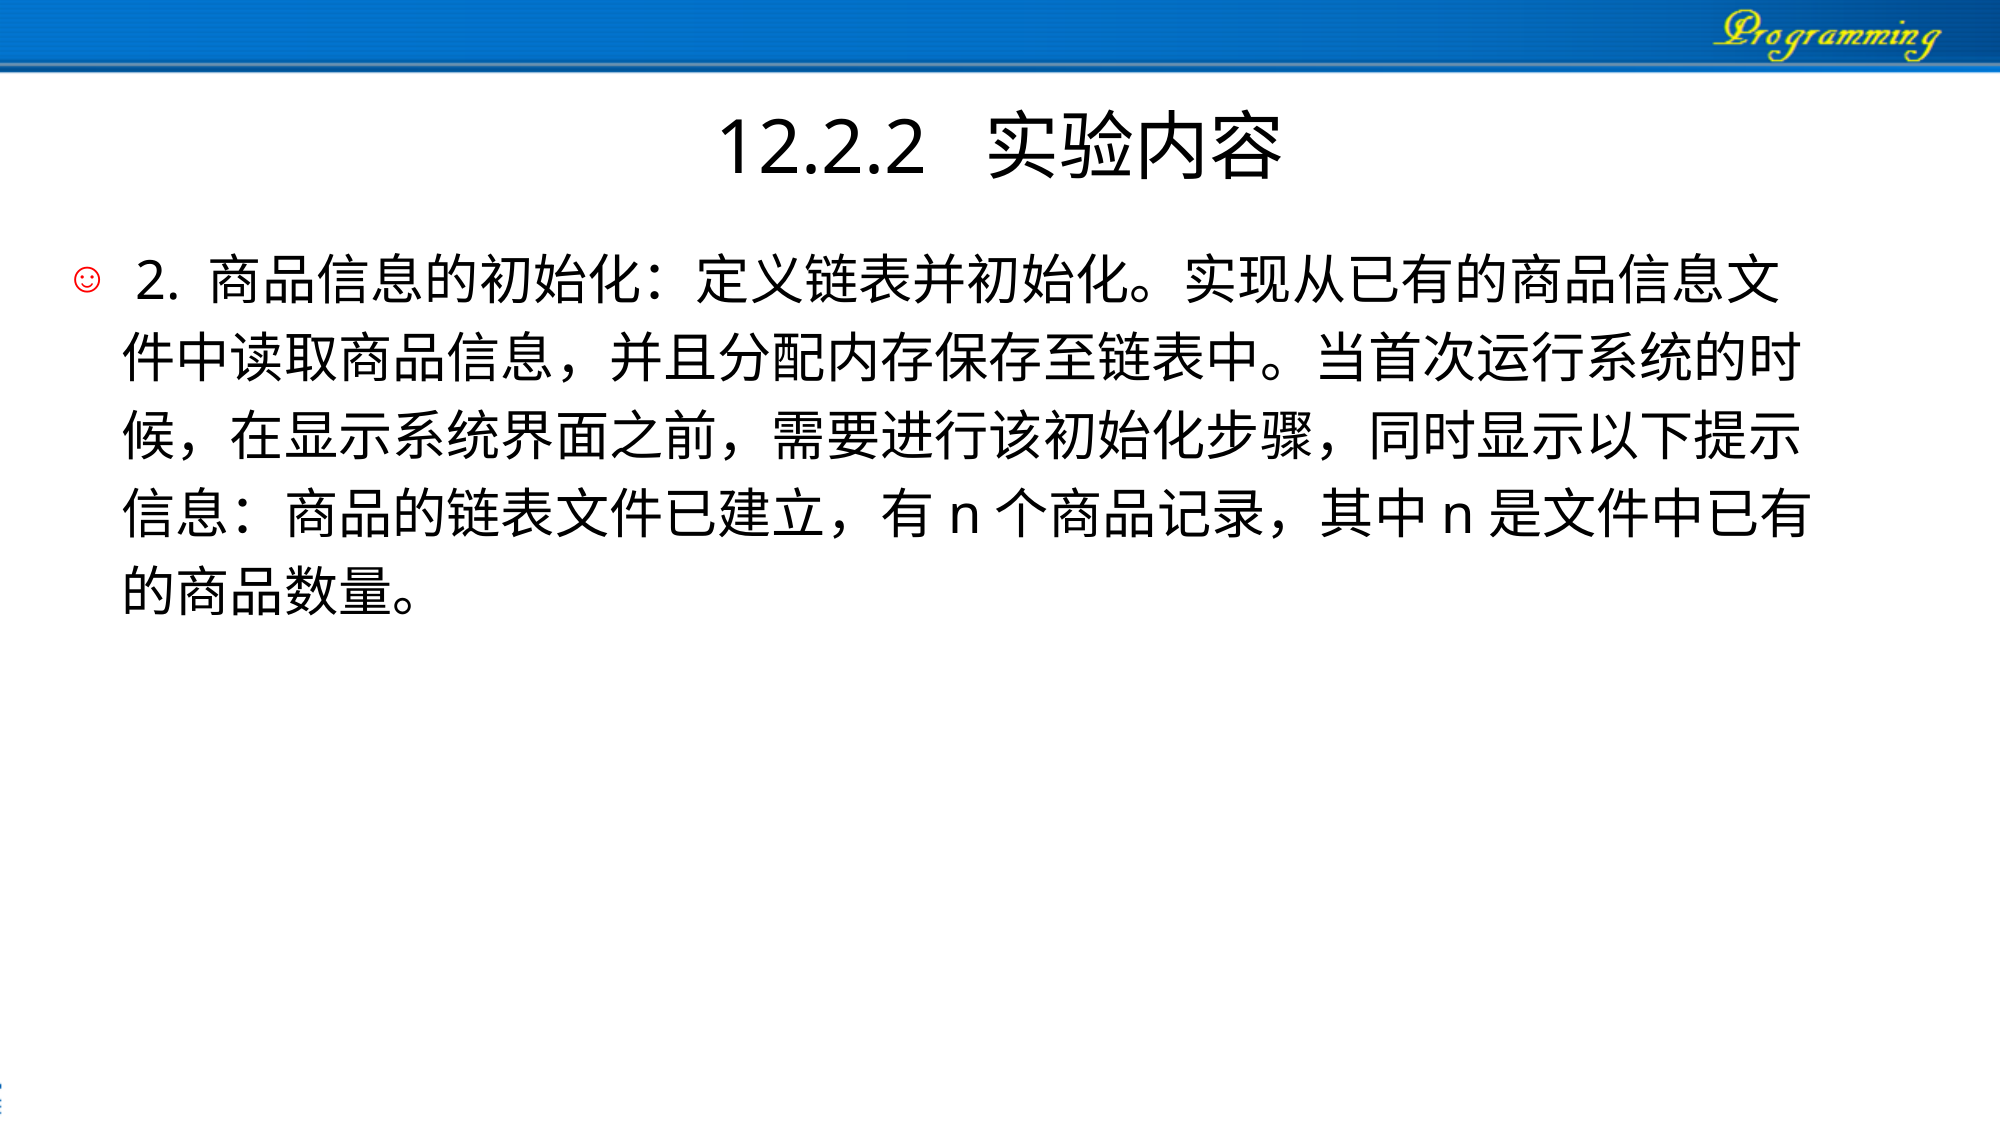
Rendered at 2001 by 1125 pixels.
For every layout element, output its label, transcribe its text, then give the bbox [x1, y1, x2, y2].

picture [0, 0, 2000, 1125]
list 2. 商品信息的初始化：定义链表并初始化。实现从已有的商品信息文件中读取商品信息，并且分配内存保存至链表中。当首次运行系统的时候，在显示系统界面之前，需要进行该初始化步骤，同时显示以下提示信息：商品的链表文件已建立，有n个商品记录，其中n是文件中已有的商品数量。 [50, 224, 1850, 1075]
title 12.2.2 实验内容 [150, 87, 1850, 200]
